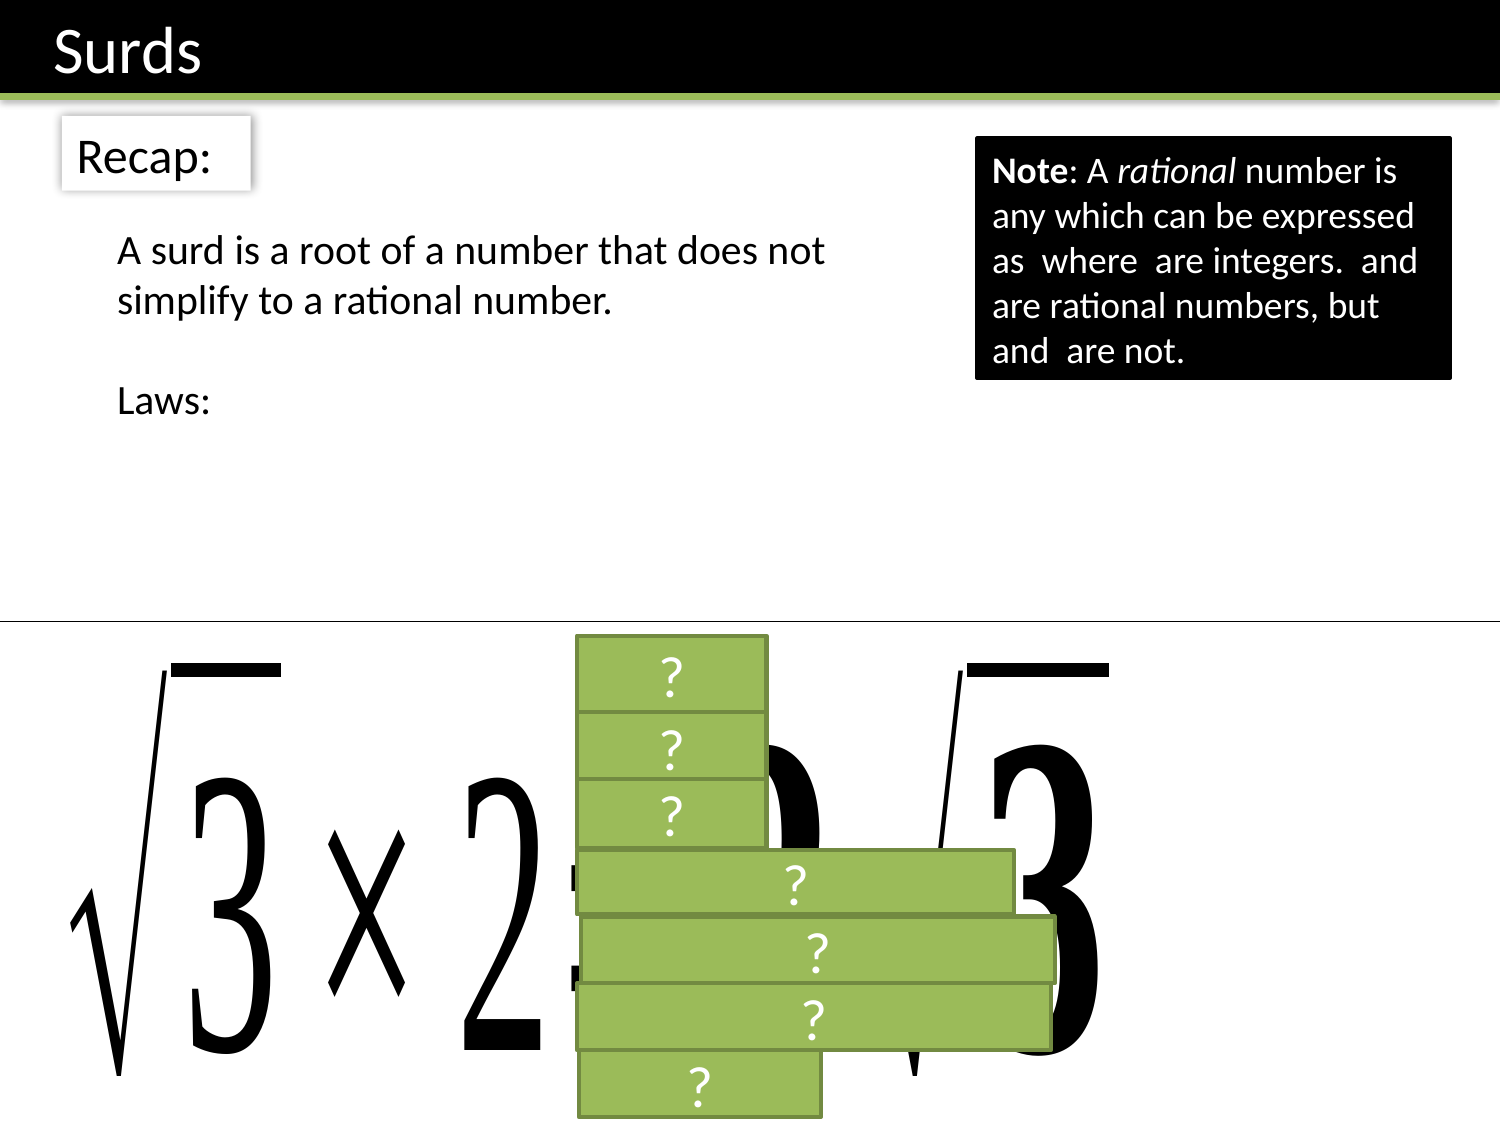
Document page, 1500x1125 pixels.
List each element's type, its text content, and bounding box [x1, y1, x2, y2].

text_box ? [575, 981, 1053, 1052]
text_box ? [575, 634, 769, 710]
text_box Recap: [61, 115, 251, 191]
text_box ? [575, 848, 1016, 916]
text_box ? [575, 777, 769, 848]
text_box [0, 0, 1500, 99]
text_box ? [579, 914, 1057, 985]
text_box ? [577, 1048, 823, 1119]
text_box ? [575, 710, 769, 777]
